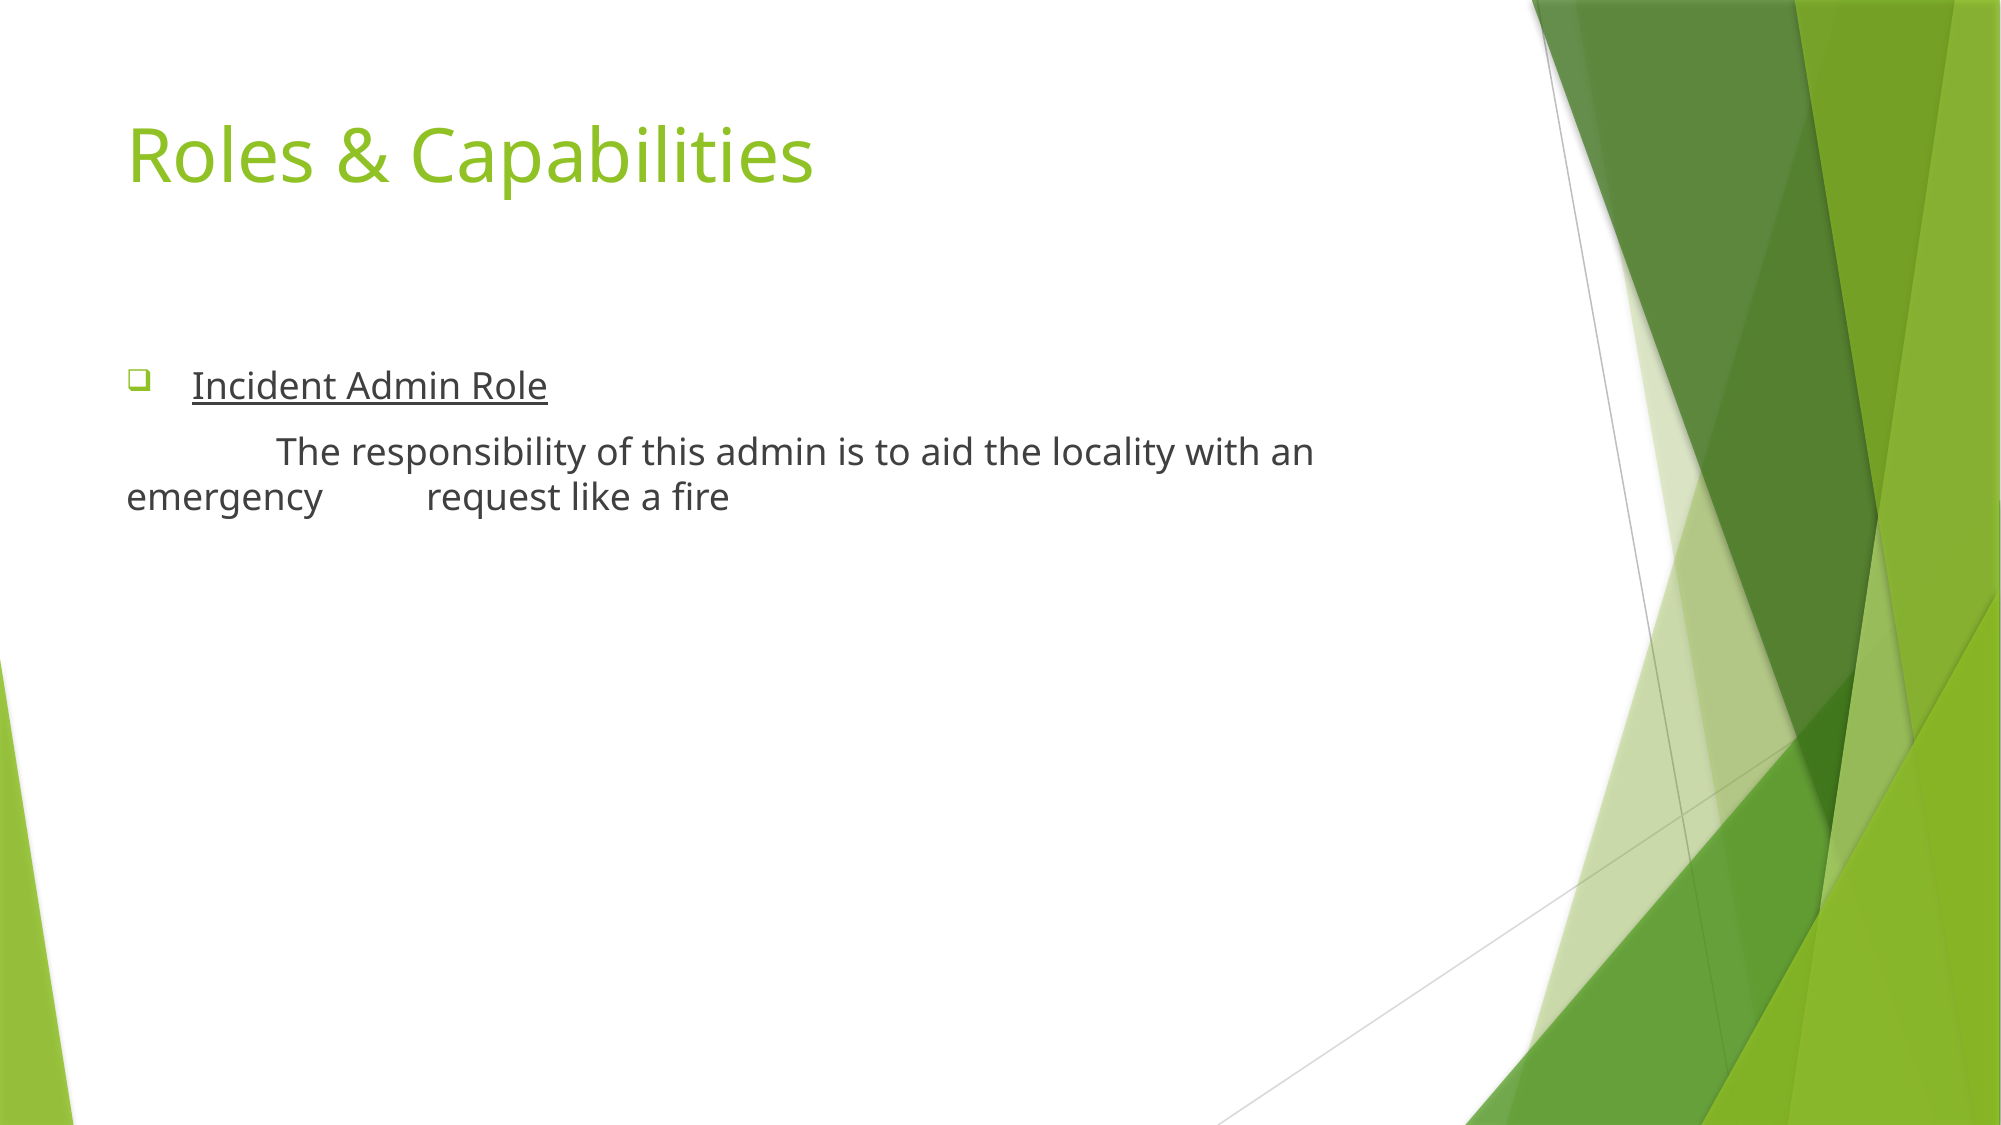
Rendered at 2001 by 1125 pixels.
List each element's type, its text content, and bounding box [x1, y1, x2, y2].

title Roles & Capabilities [111, 99, 1522, 317]
list Incident Admin Role The responsibility of this admin is to aid the locality with an emergency request like a fire [111, 354, 1522, 992]
